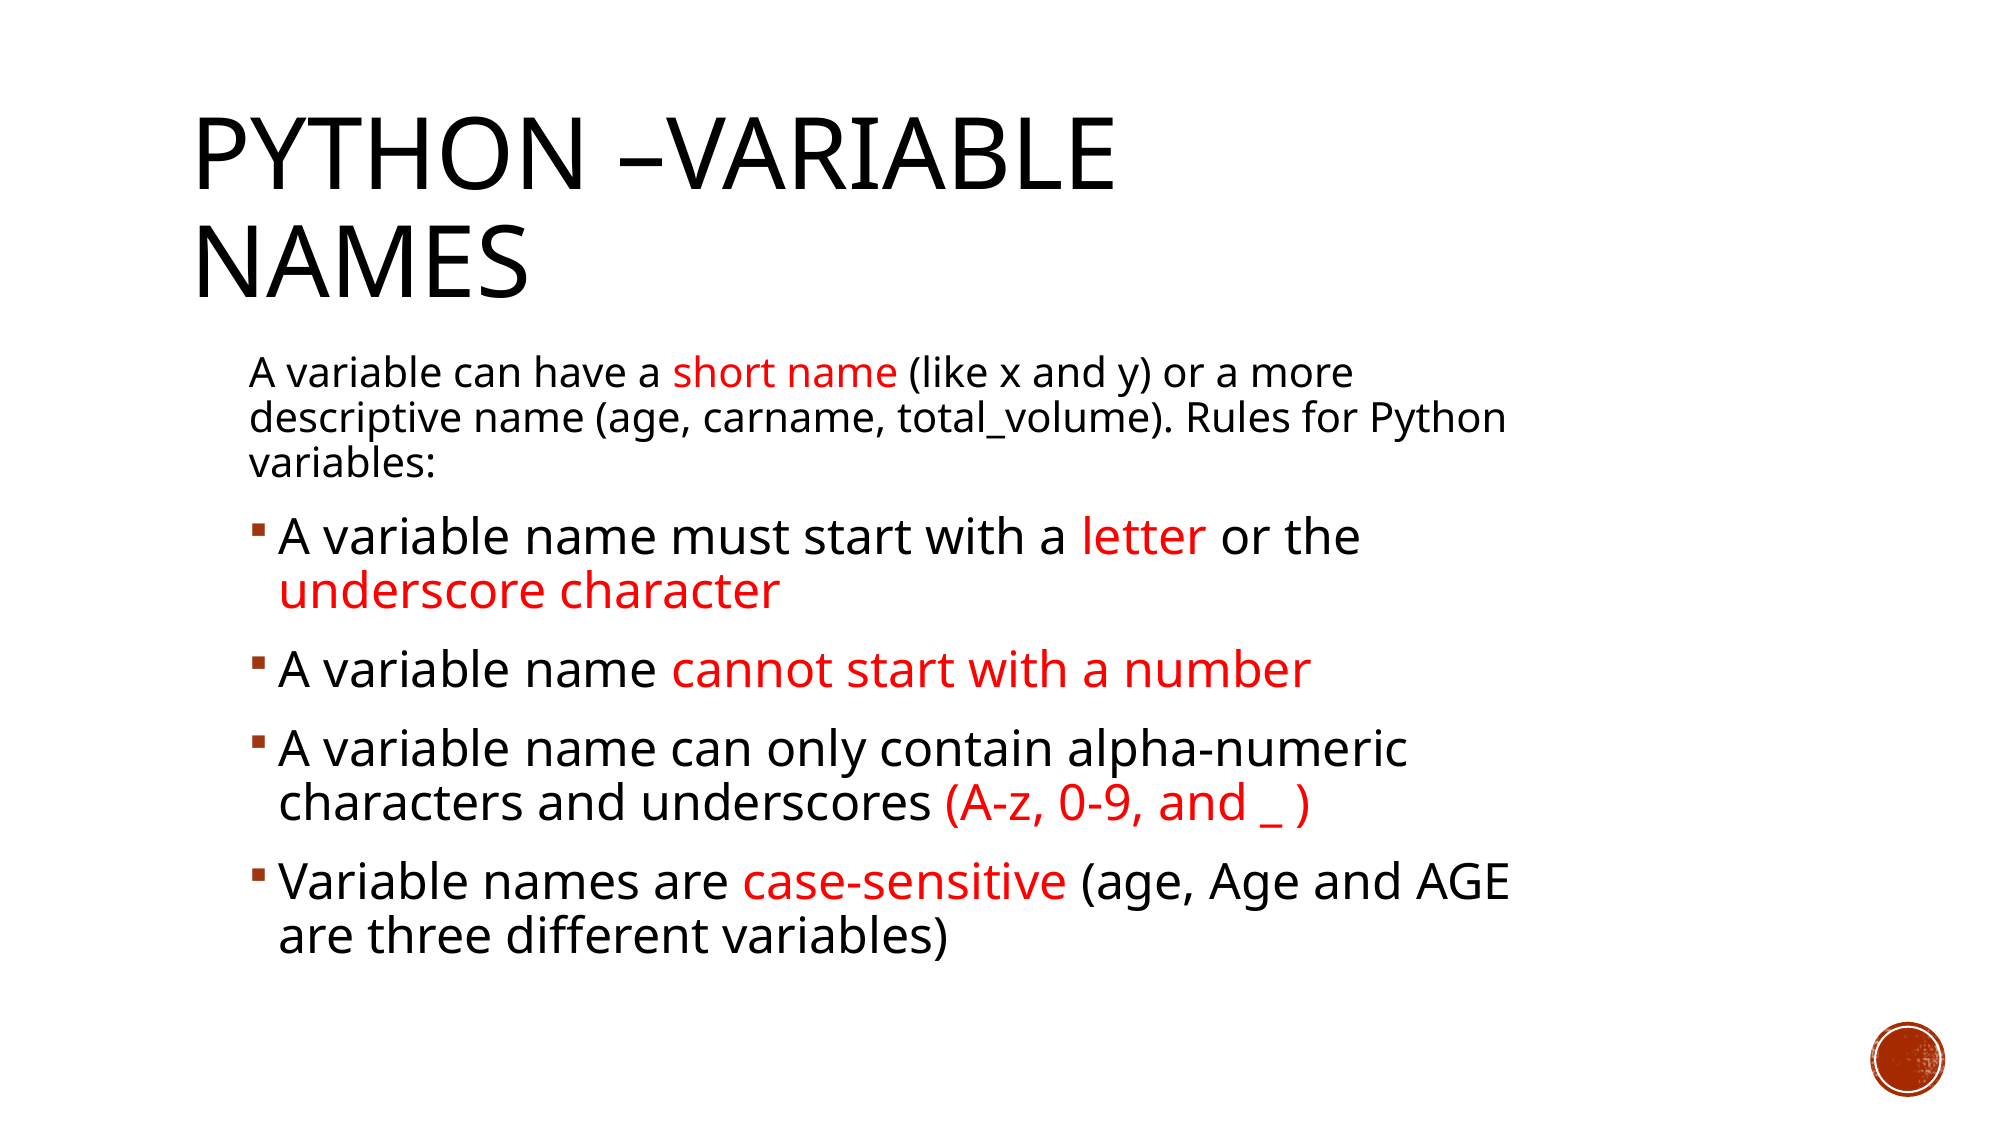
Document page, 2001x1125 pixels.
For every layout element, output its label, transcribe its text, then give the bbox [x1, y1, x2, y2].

list A variable can have a short name (like x and y) or a more descriptive name (age, carname, total_volume). Rules for Python variables: A variable name must start with a letter or the underscore character A variable name cannot start with a number A variable name can only contain alpha-numeric characters and underscores (A-z, 0-9, and _ ) Variable names are case-sensitive (age, Age and AGE are three different variables) [234, 343, 1591, 1008]
title Python –variable names [175, 79, 1427, 344]
